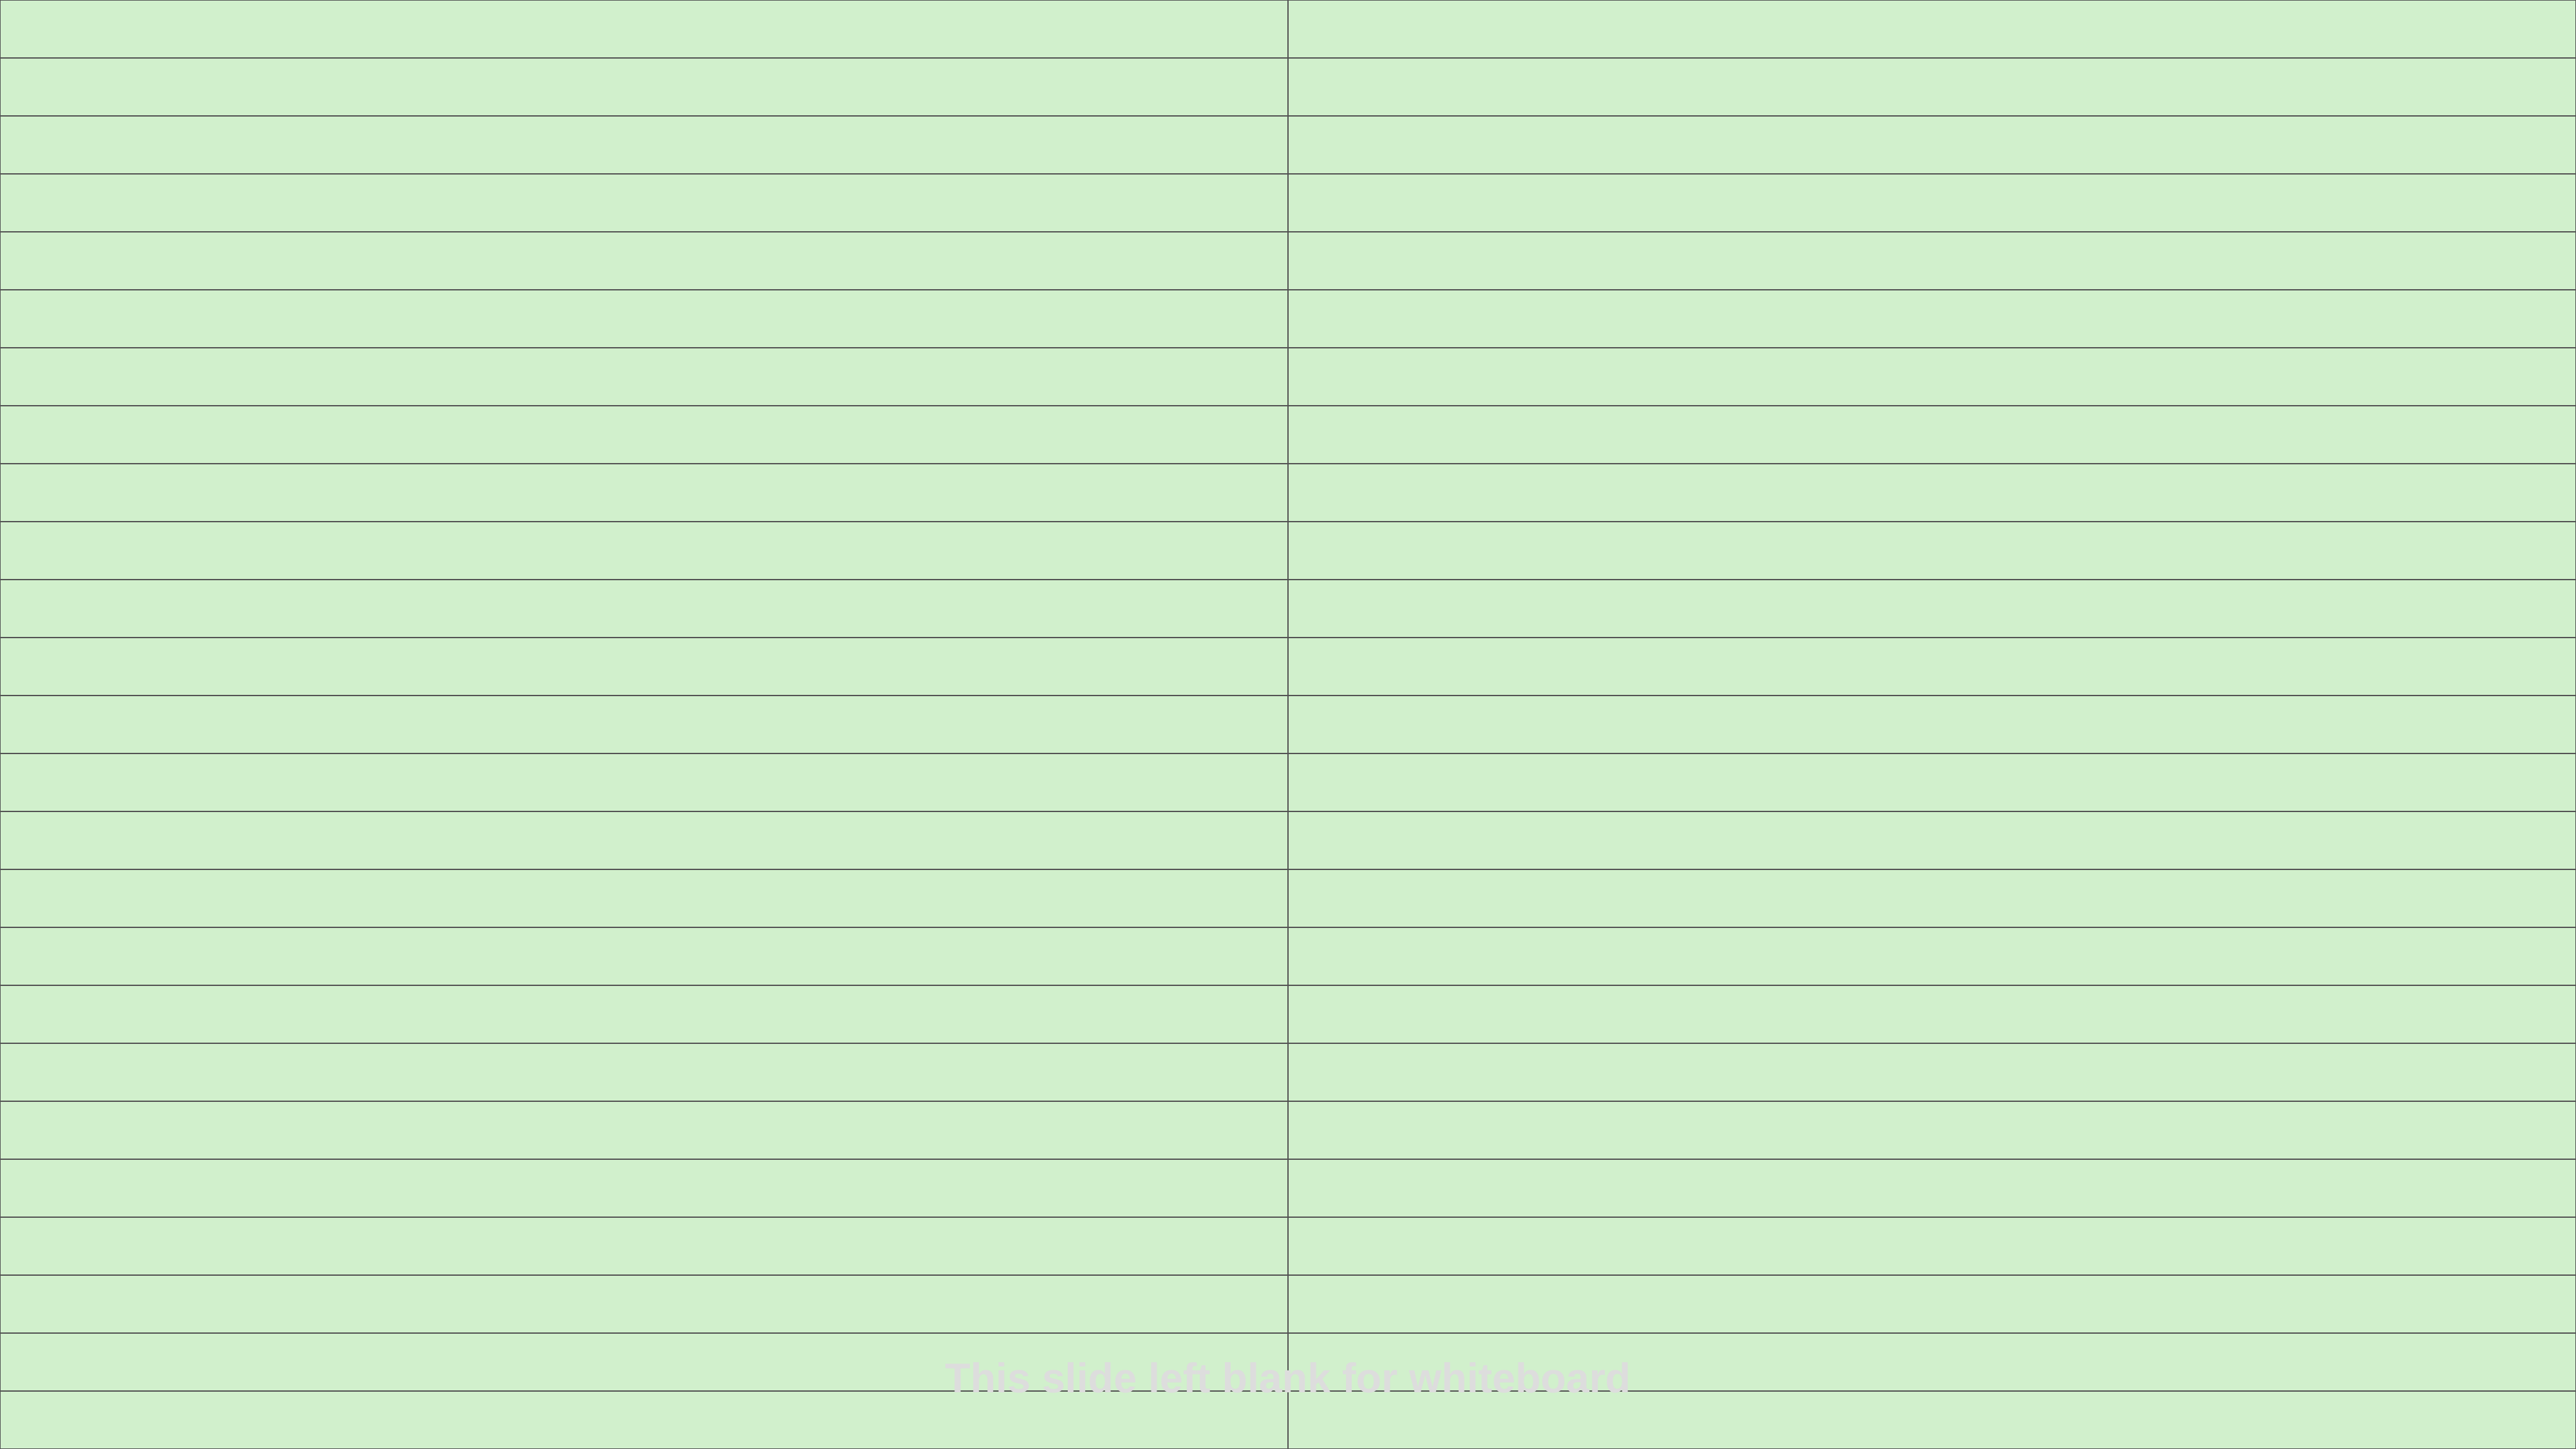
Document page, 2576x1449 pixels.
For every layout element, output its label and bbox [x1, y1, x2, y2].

table_cell [1, 1102, 1287, 1159]
table_cell [1, 1218, 1287, 1274]
table_cell [1289, 870, 2575, 927]
table_cell [1, 59, 1287, 115]
table_cell [1, 232, 1287, 289]
table_cell [1, 1276, 1287, 1332]
table_cell [1289, 464, 2575, 521]
table_cell [1, 406, 1287, 463]
table_cell [1289, 522, 2575, 579]
table_cell [1289, 696, 2575, 753]
table_cell [1289, 348, 2575, 405]
table_cell [1, 1392, 1287, 1448]
table_cell [1289, 175, 2575, 231]
table_cell [1, 580, 1287, 637]
table_cell [1, 870, 1287, 927]
table_cell [1, 1044, 1287, 1101]
table_cell [1289, 1160, 2575, 1217]
table_header [1, 1, 1287, 57]
table_cell [1, 348, 1287, 405]
table_cell [1289, 1392, 2575, 1448]
text_box [923, 1345, 1653, 1406]
table_cell [1289, 754, 2575, 811]
table_cell [1, 928, 1287, 985]
table_cell [1289, 1218, 2575, 1274]
table_cell [1, 1334, 1287, 1390]
table_cell [1, 638, 1287, 695]
table_cell [1289, 928, 2575, 985]
table_cell [1289, 638, 2575, 695]
table_cell [1289, 812, 2575, 869]
table_cell [1, 290, 1287, 347]
table_cell [1, 986, 1287, 1043]
table_cell [1, 522, 1287, 579]
table_cell [1289, 1102, 2575, 1159]
table_header [1289, 1, 2575, 57]
table_cell [1, 754, 1287, 811]
table_cell [1, 117, 1287, 173]
table_cell [1289, 1334, 2575, 1390]
table_cell [1289, 1044, 2575, 1101]
table_cell [1289, 406, 2575, 463]
table_cell [1289, 232, 2575, 289]
table_cell [1, 464, 1287, 521]
table_cell [1289, 59, 2575, 115]
table_cell [1, 1160, 1287, 1217]
table_cell [1289, 290, 2575, 347]
table_cell [1289, 580, 2575, 637]
table_cell [1289, 117, 2575, 173]
table_cell [1289, 1276, 2575, 1332]
table_cell [1, 696, 1287, 753]
table_cell [1289, 986, 2575, 1043]
table_cell [1, 175, 1287, 231]
table_cell [1, 812, 1287, 869]
